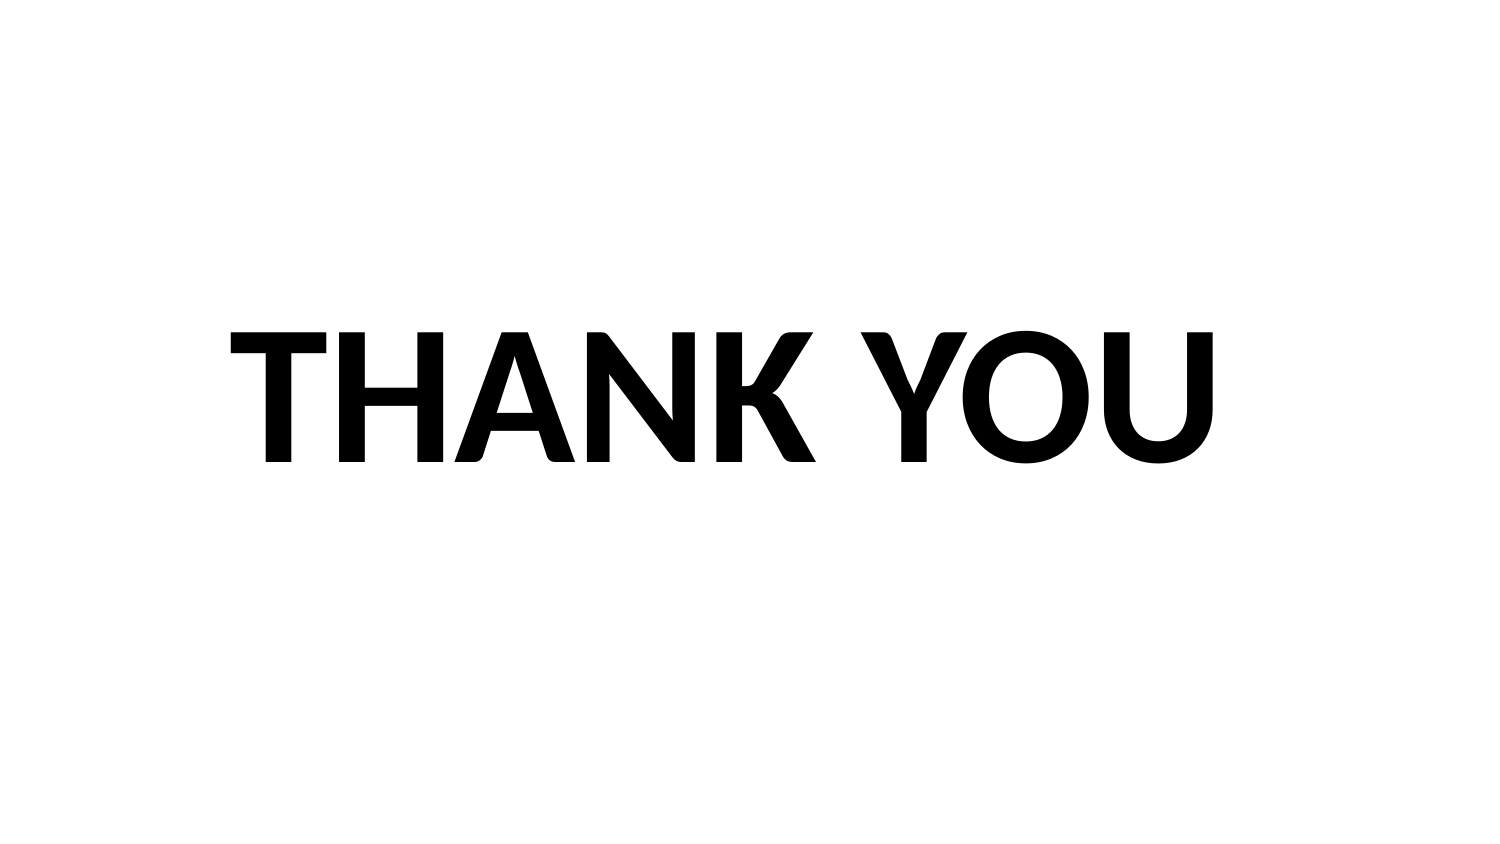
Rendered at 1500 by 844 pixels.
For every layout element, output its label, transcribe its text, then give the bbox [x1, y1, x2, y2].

text_box THANK YOU [214, 254, 1286, 510]
